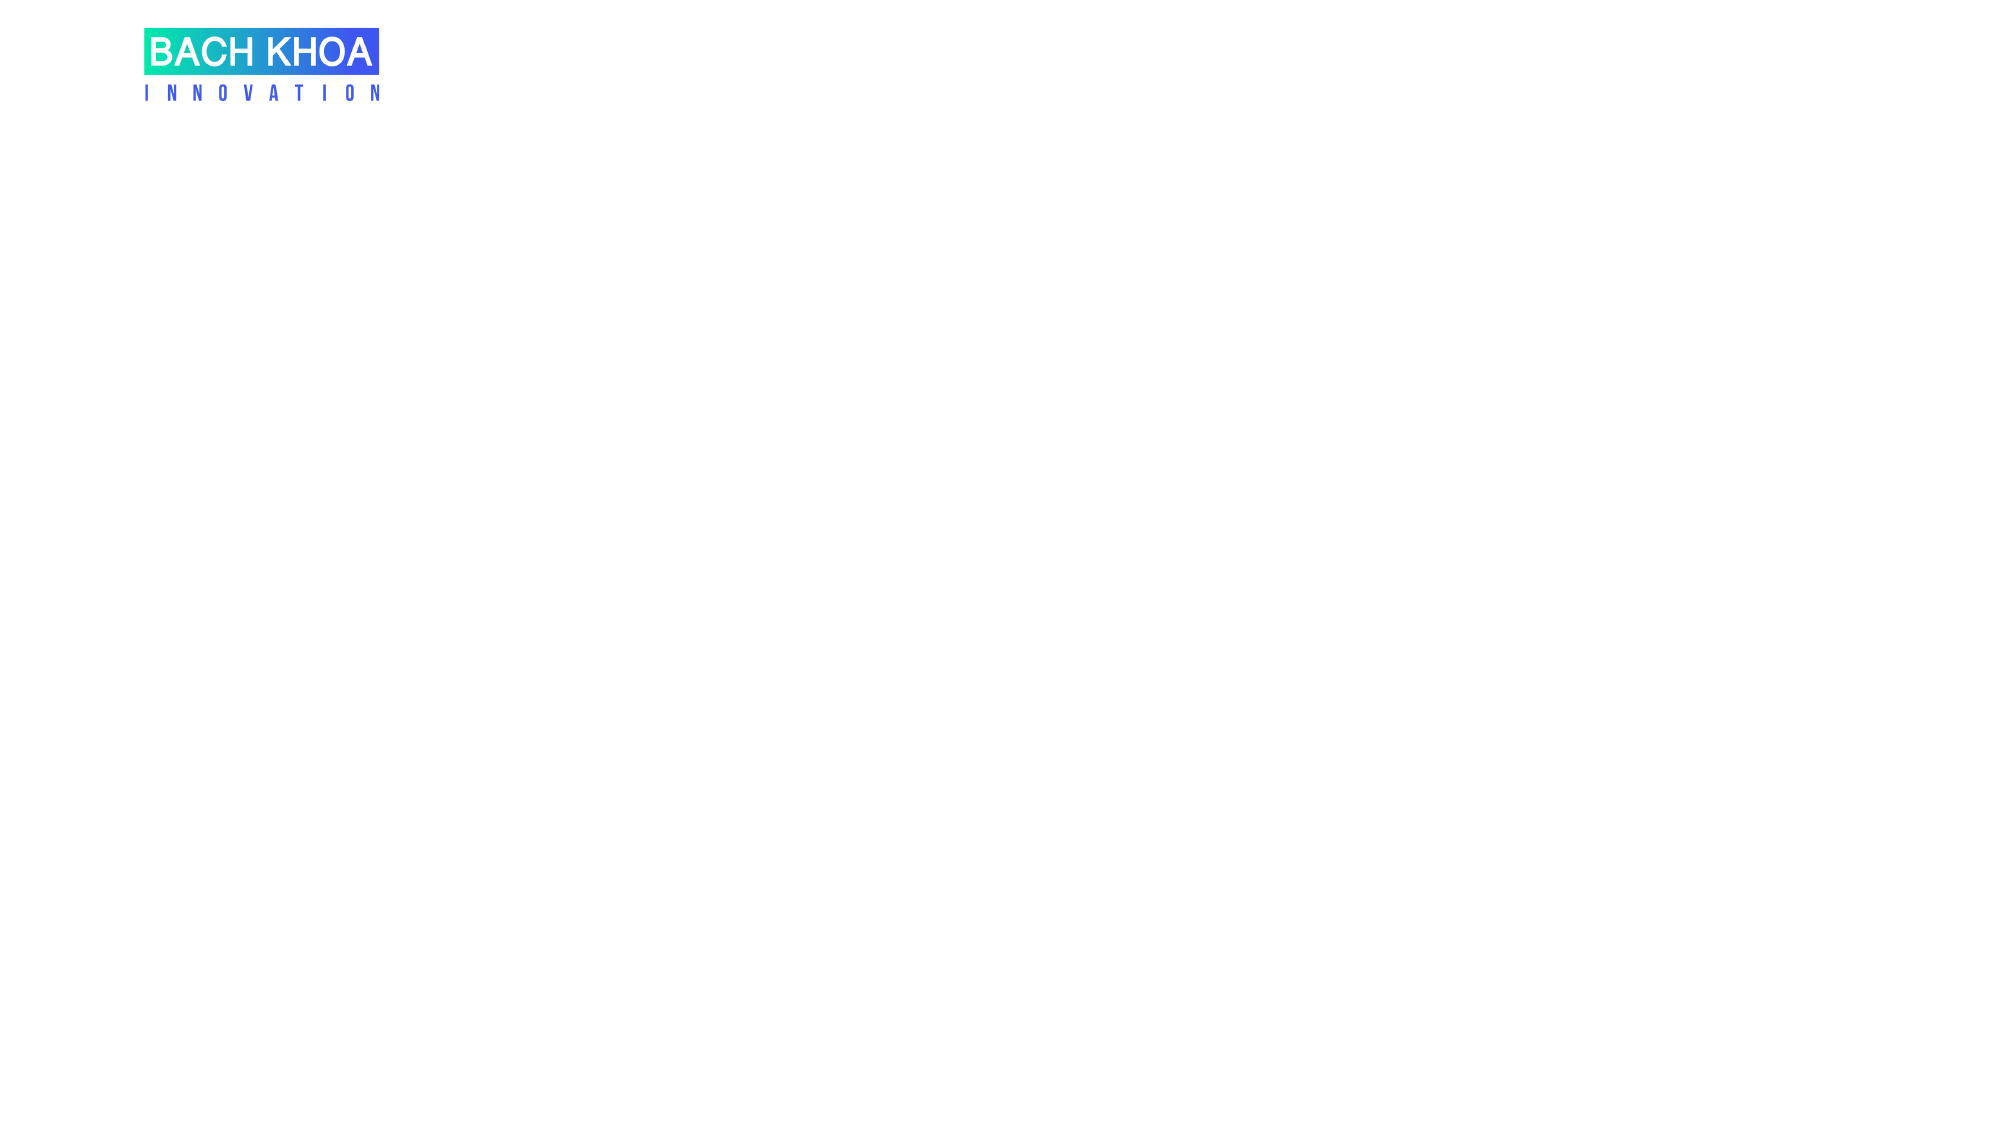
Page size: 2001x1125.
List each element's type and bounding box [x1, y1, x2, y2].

picture [139, 23, 384, 107]
